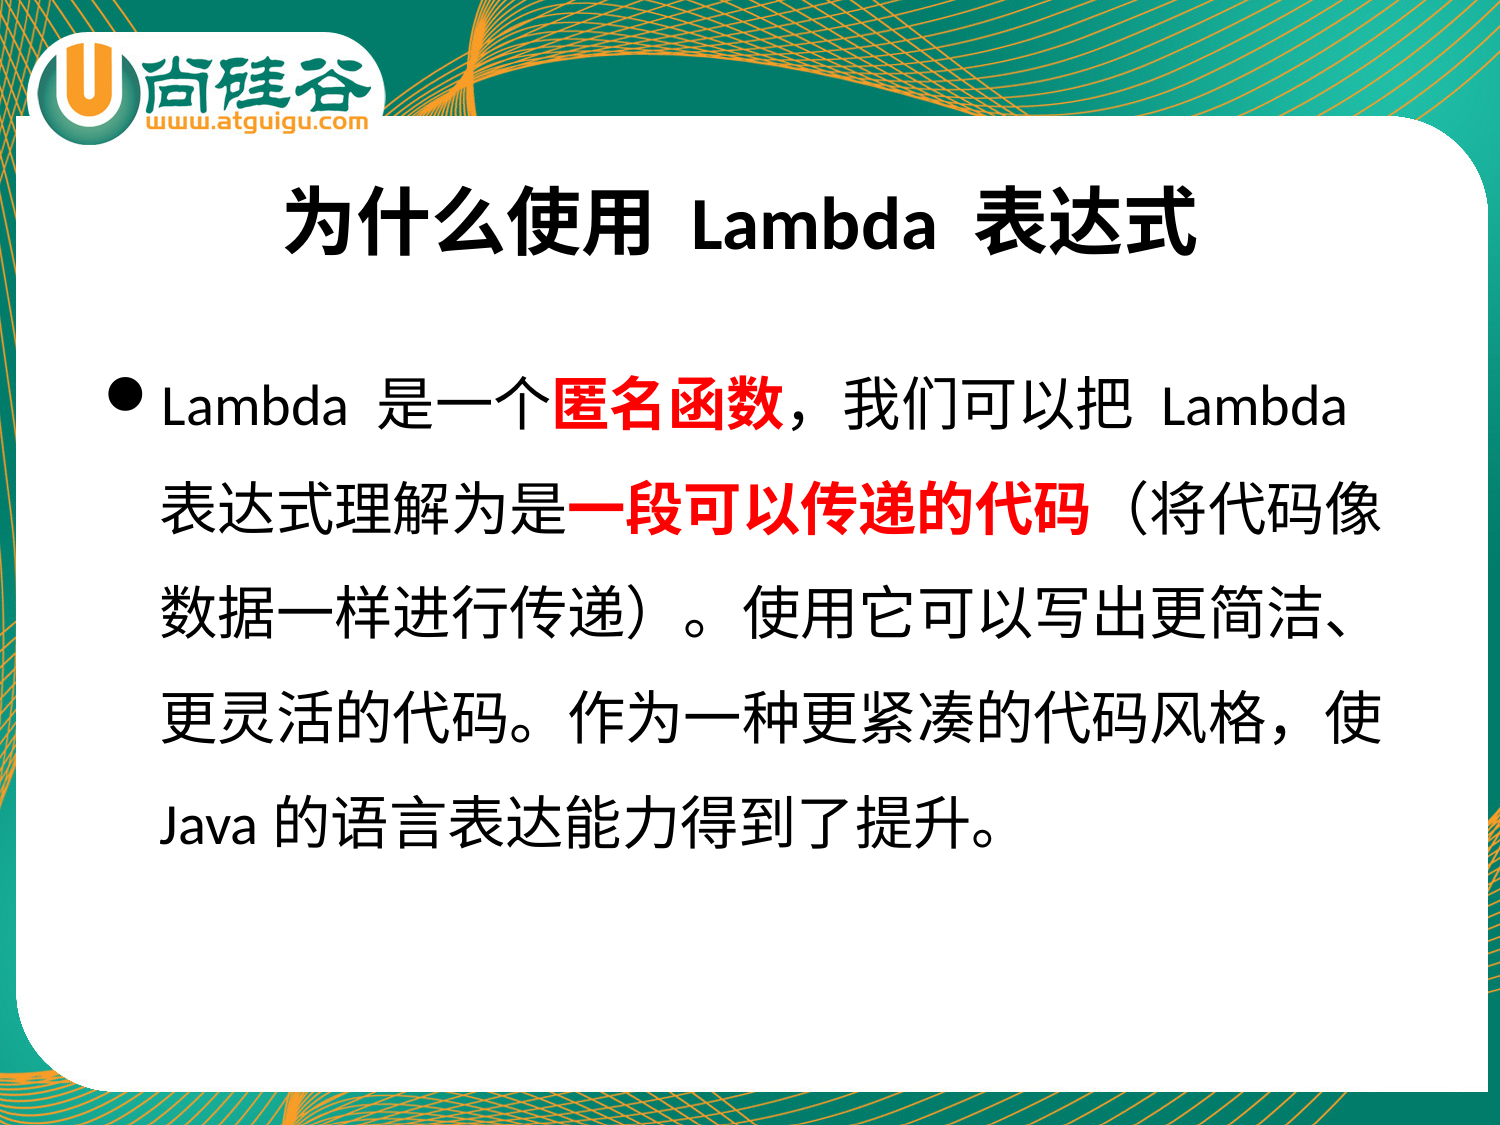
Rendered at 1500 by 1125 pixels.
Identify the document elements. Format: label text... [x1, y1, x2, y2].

picture [0, 0, 1500, 1125]
list Lambda 是一个匿名函数，我们可以把 Lambda 表达式理解为是一段可以传递的代码（将代码像数据一样进行传递）。使用它可以写出更简洁、更灵活的代码。作为一种更紧凑的代码风格，使Java的语言表达能力得到了提升。 [88, 324, 1412, 1046]
title 为什么使用 Lambda 表达式 [64, 149, 1415, 290]
